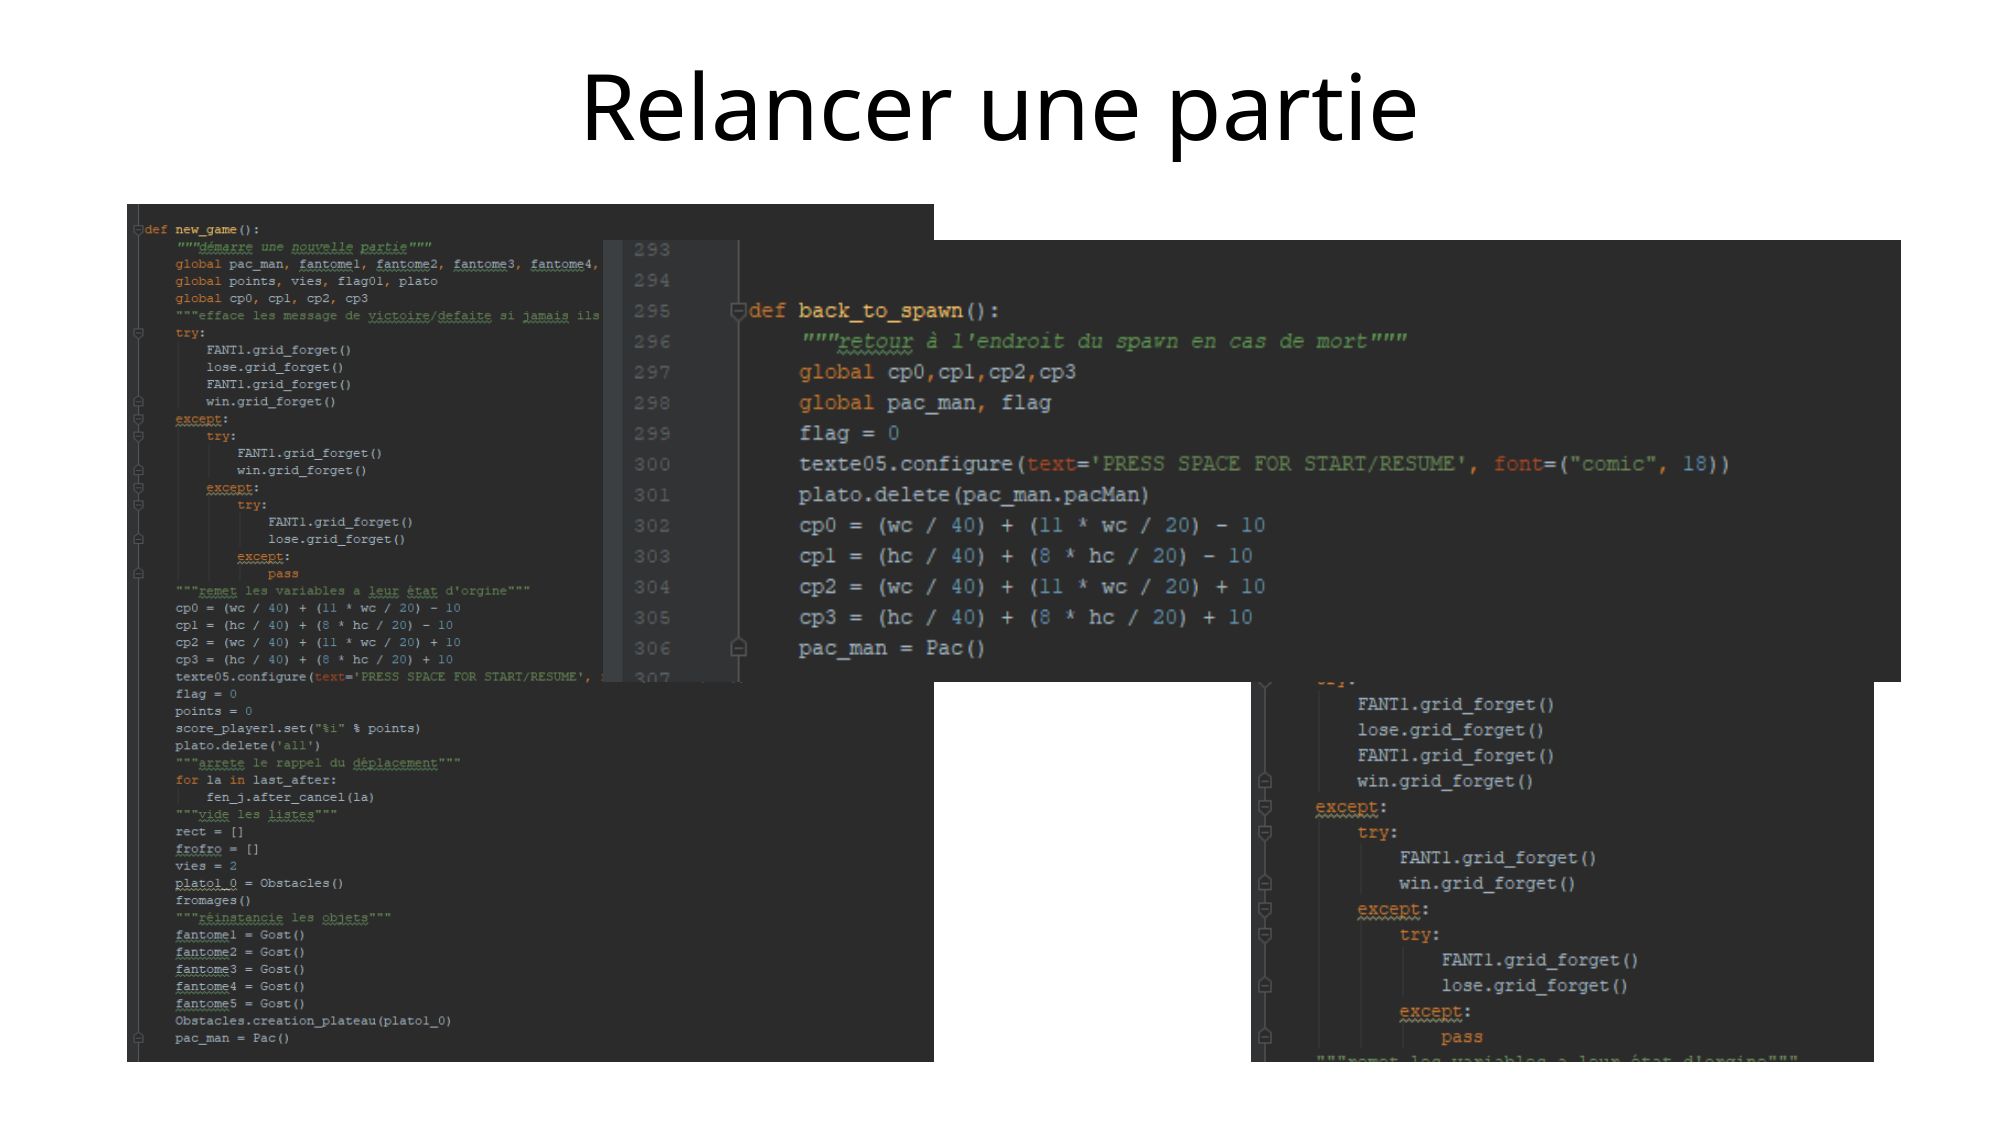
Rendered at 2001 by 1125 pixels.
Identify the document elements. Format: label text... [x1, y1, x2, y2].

picture [603, 240, 1901, 1062]
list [126, 204, 934, 1062]
title Relancer une partie [137, 1, 1863, 220]
